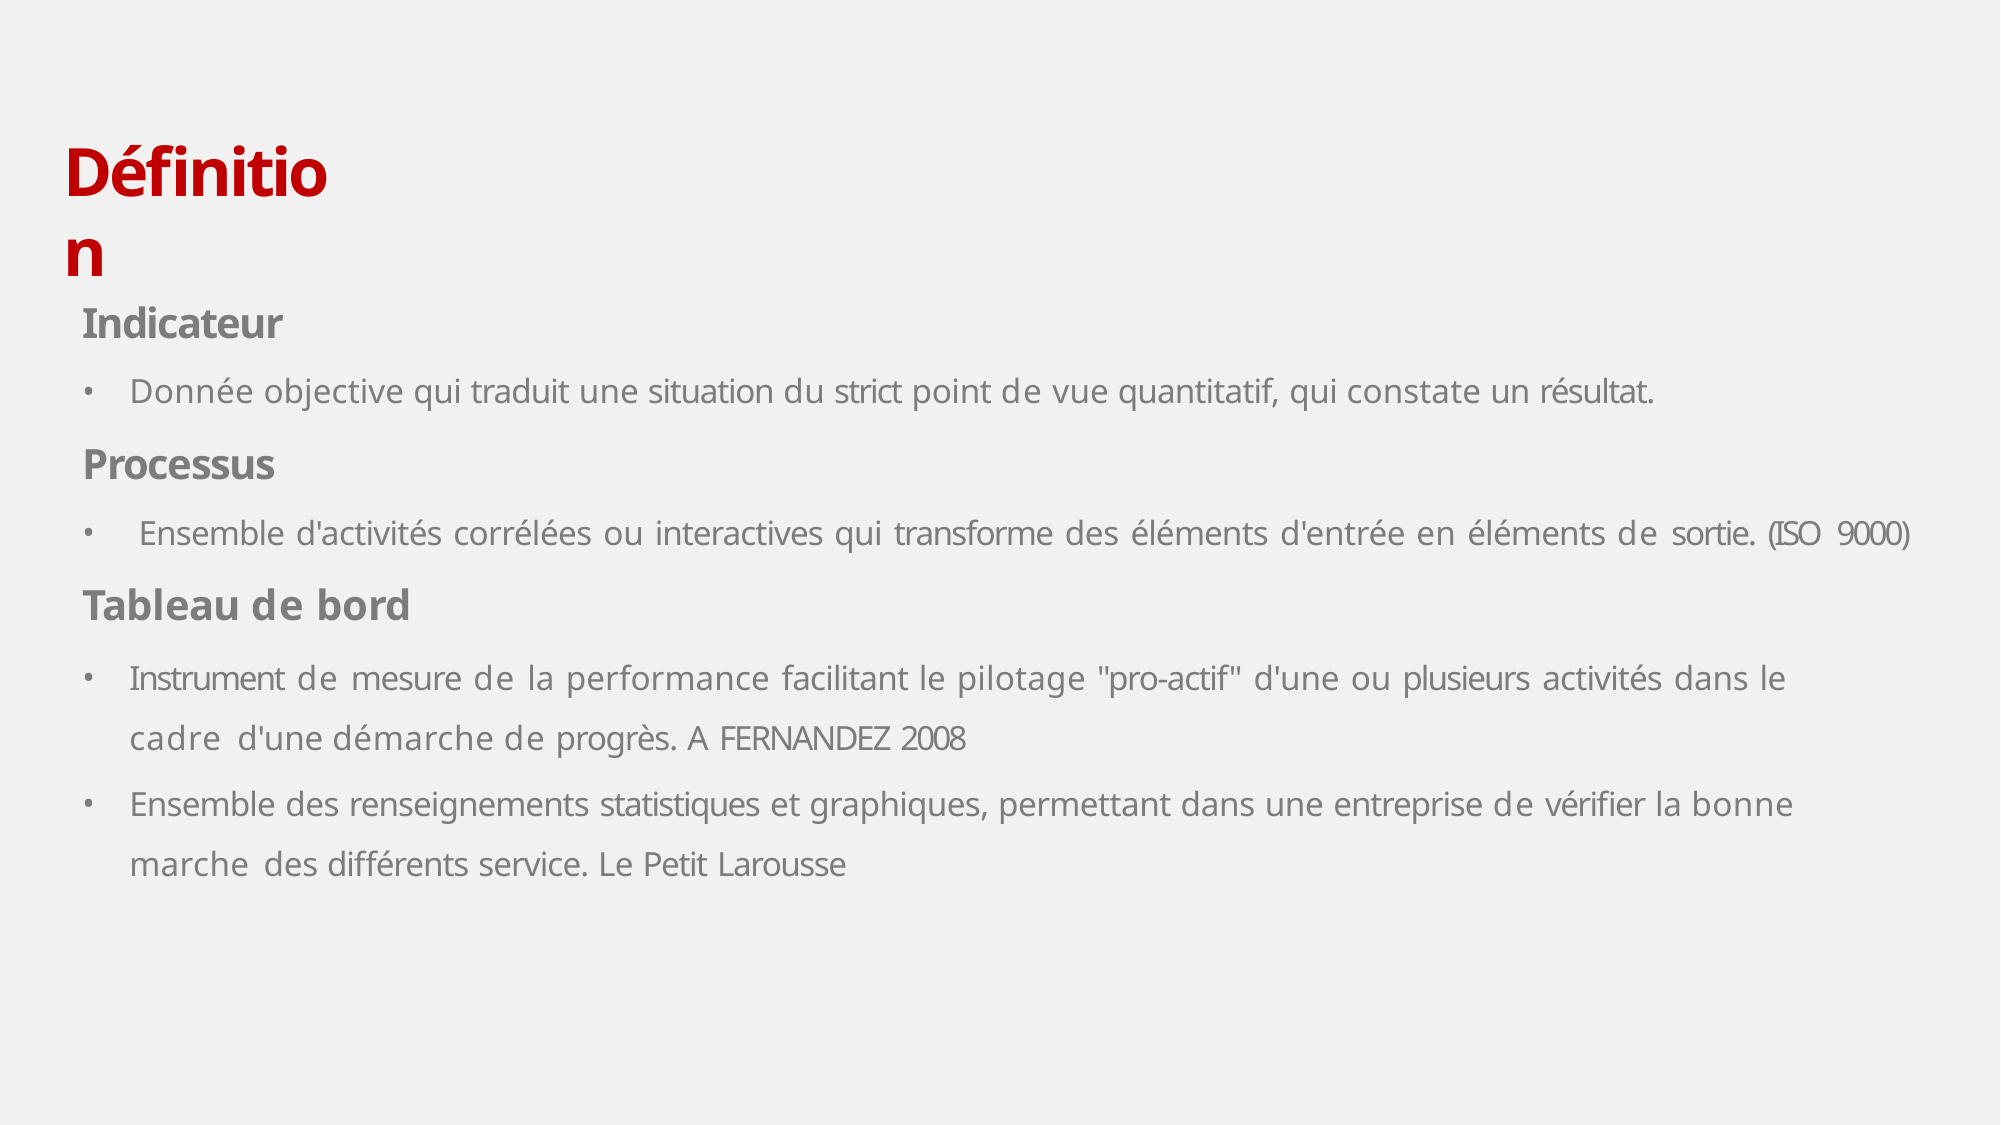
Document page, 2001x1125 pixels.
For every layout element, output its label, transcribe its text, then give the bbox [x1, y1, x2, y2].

title Définition [61, 127, 364, 318]
text_box Indicateur Donnée objective qui traduit une situation du strict point de vue quantitatif, qui constate un résultat. Processus Ensemble d'activités corrélées ou interactives qui transforme des éléments d'entrée en éléments de sortie. (ISO 9000) Tableau de bord Instrument de mesure de la performance facilitant le pilotage "pro-actif" d'une ou plusieurs activités dans le cadre d'une démarche de progrès. A FERNANDEZ 2008 Ensemble des renseignements statistiques et graphiques, permettant dans une entreprise de vérifier la bonne marche des différents service. Le Petit Larousse [80, 294, 1972, 883]
